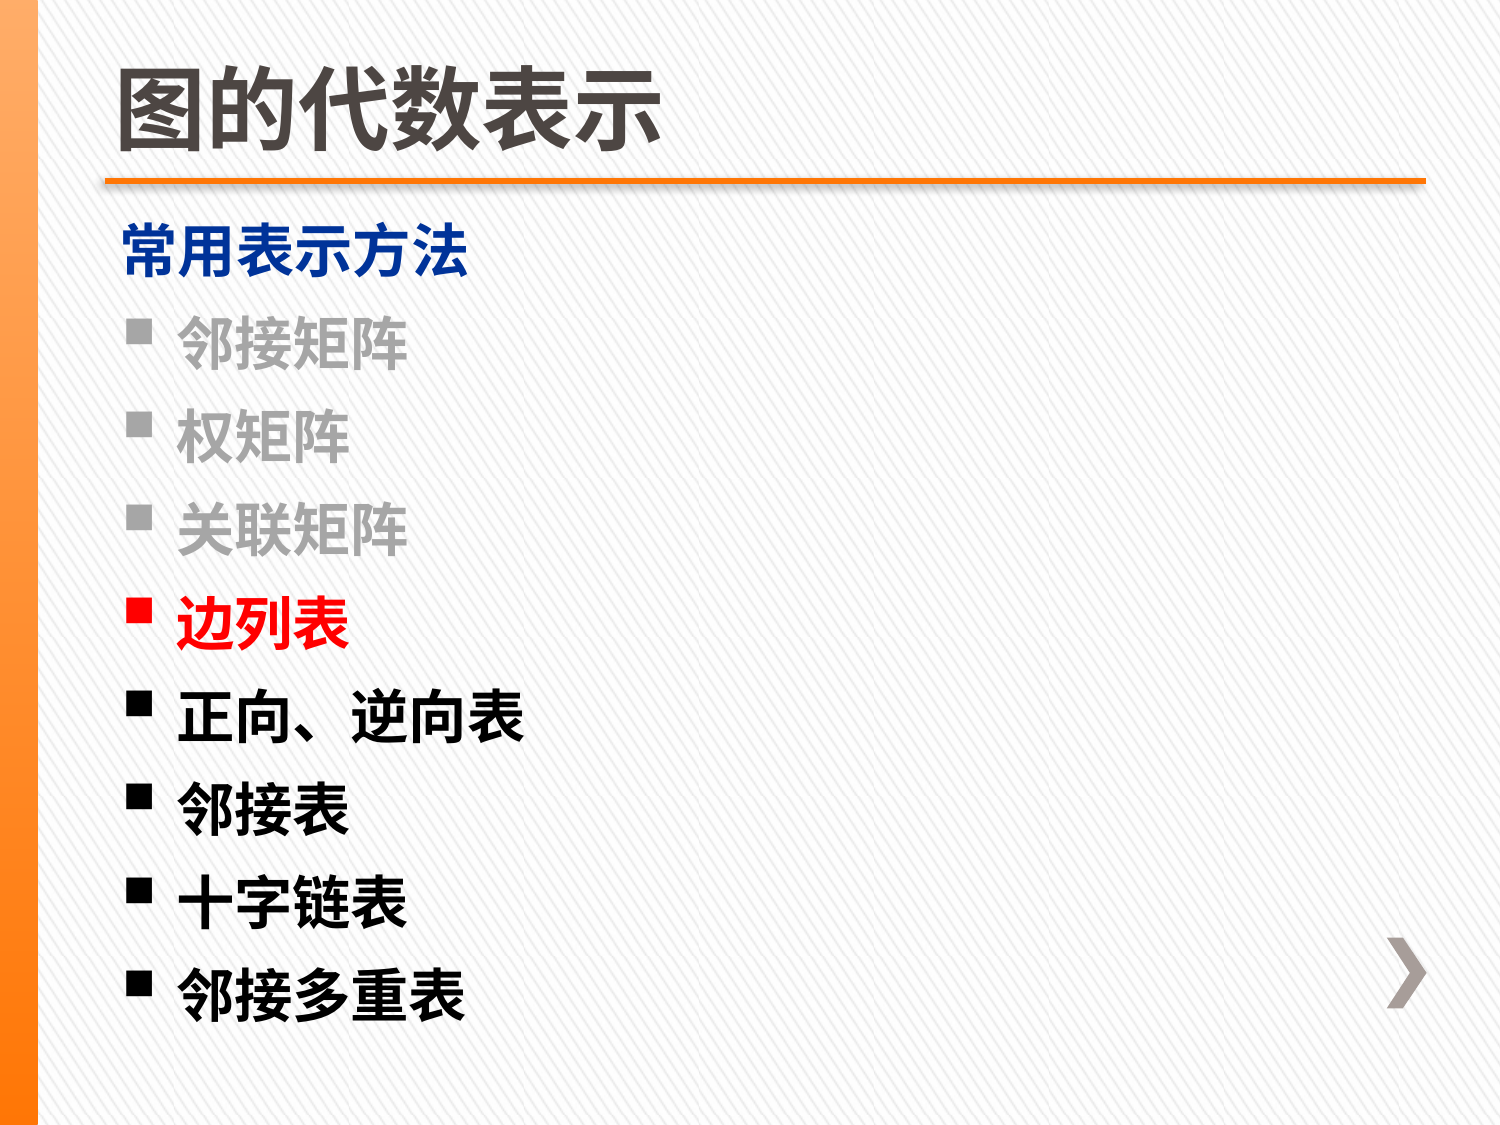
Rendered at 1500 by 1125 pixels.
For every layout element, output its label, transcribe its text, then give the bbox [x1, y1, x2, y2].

title 图的代数表示 [99, 0, 1422, 170]
text_box B [0, 281, 37, 285]
list 常用表示方法 邻接矩阵 权矩阵 关联矩阵 边列表 正向、逆向表 邻接表 十字链表 邻接多重表 [104, 206, 1422, 1062]
